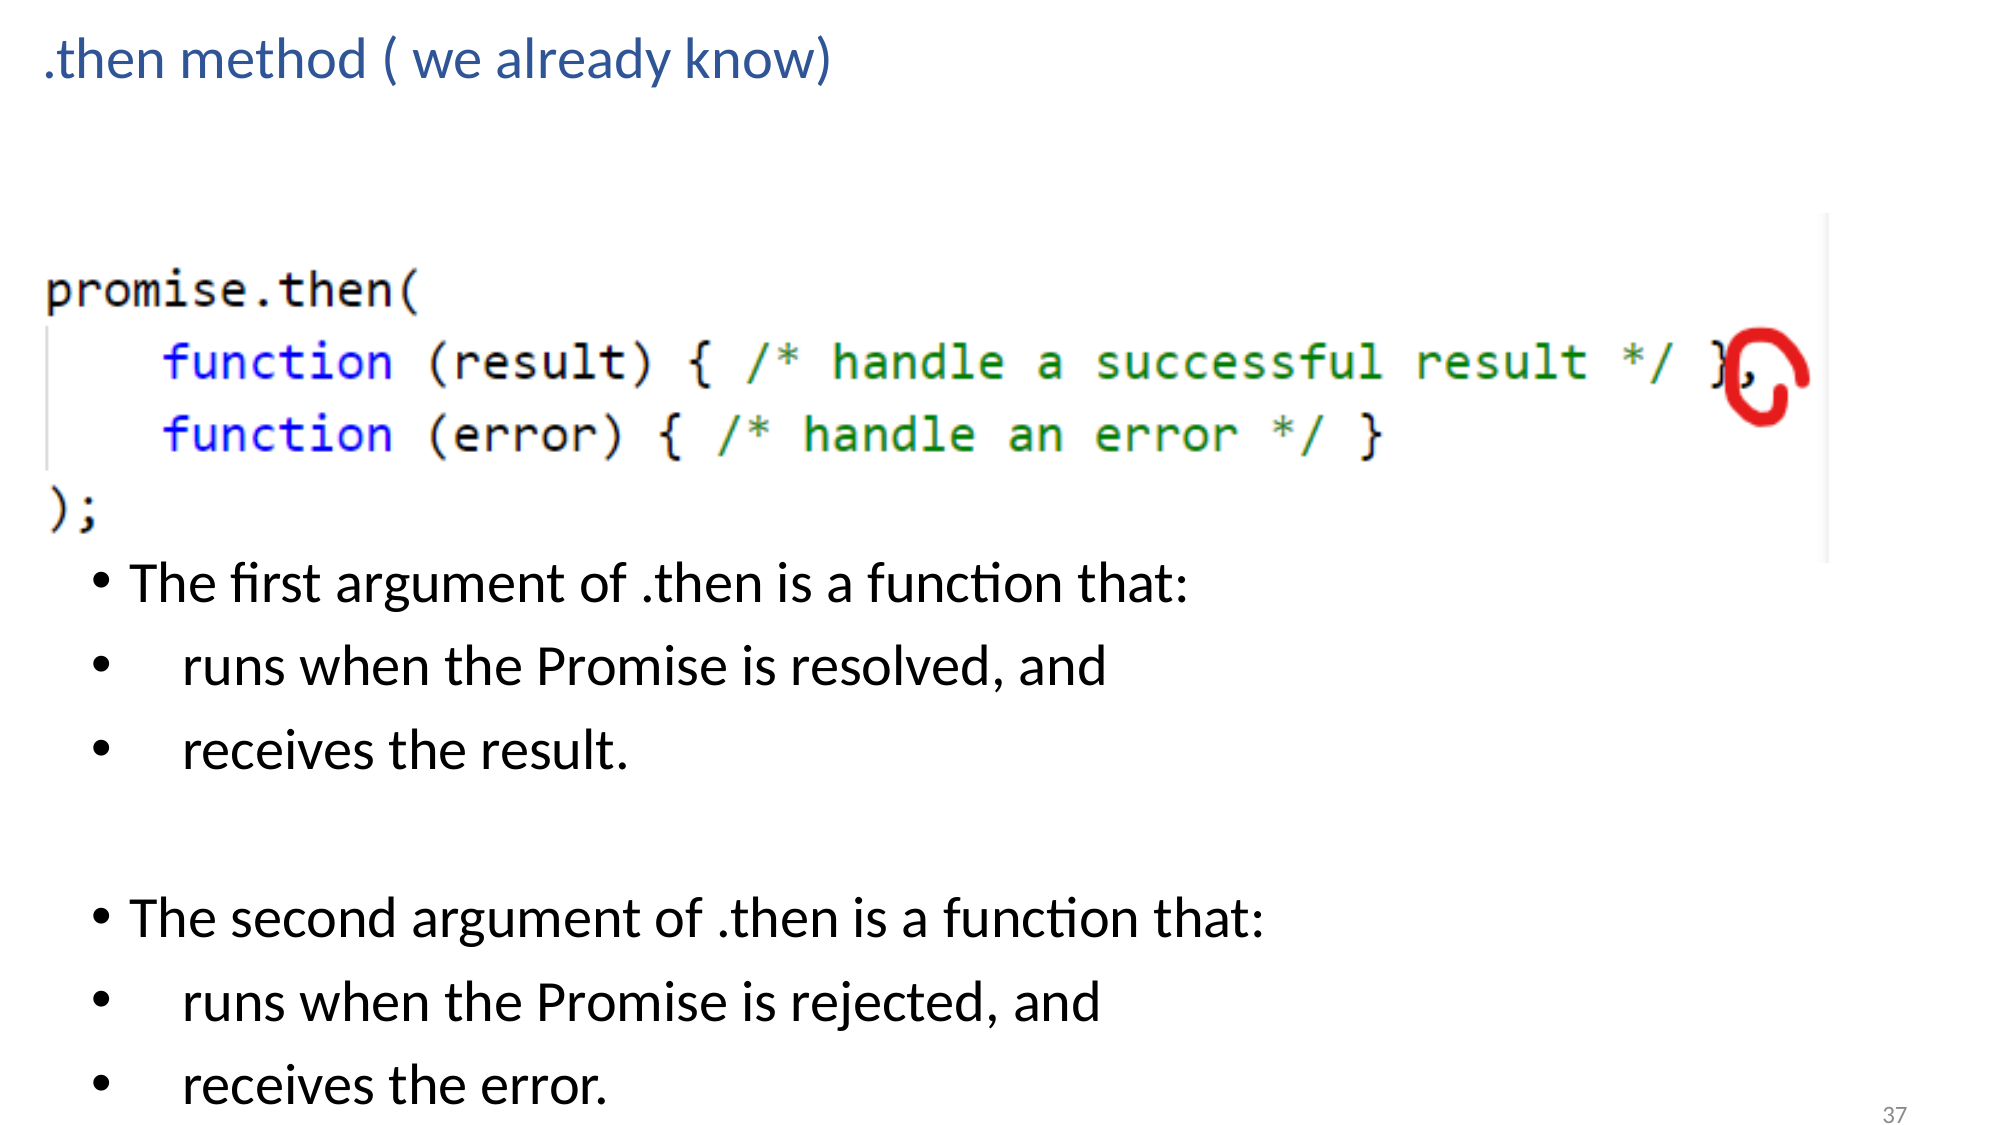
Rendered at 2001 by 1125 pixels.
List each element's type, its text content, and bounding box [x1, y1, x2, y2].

list The first argument of .then is a function that: runs when the Promise is resolved, and receives the result. The second argument of .then is a function that: runs when the Promise is rejected, and receives the error. [77, 544, 1923, 1125]
picture [15, 213, 1856, 563]
title .then method ( we already know) [27, 19, 1985, 99]
